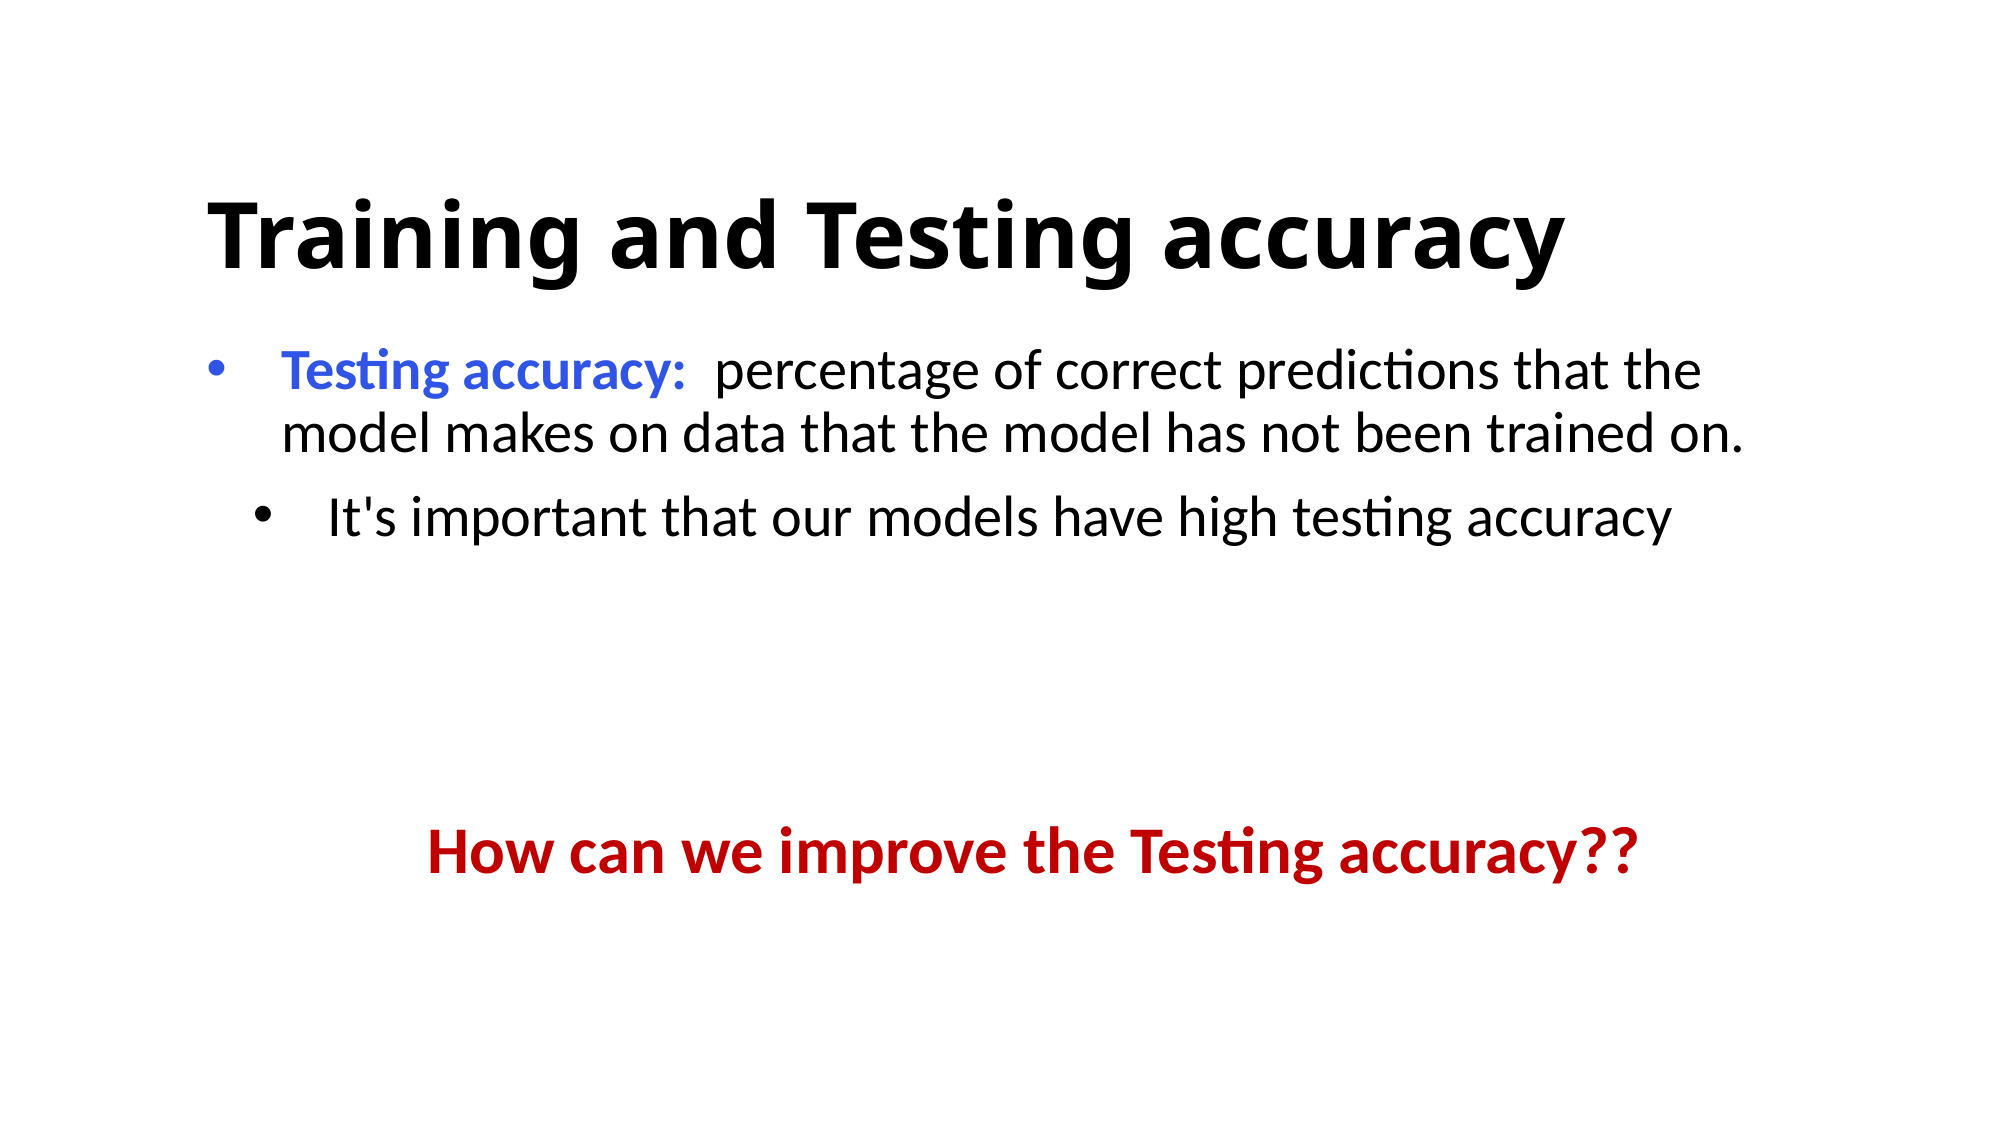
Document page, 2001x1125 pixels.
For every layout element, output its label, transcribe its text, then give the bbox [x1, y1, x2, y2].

text_box How can we improve the Testing accuracy?? [412, 799, 1656, 894]
list Testing accuracy: percentage of correct predictions that the model makes on data that the model has not been trained on. It's important that our models have high testing accuracy [191, 332, 1794, 1009]
title Training and Testing accuracy [191, 22, 1767, 294]
